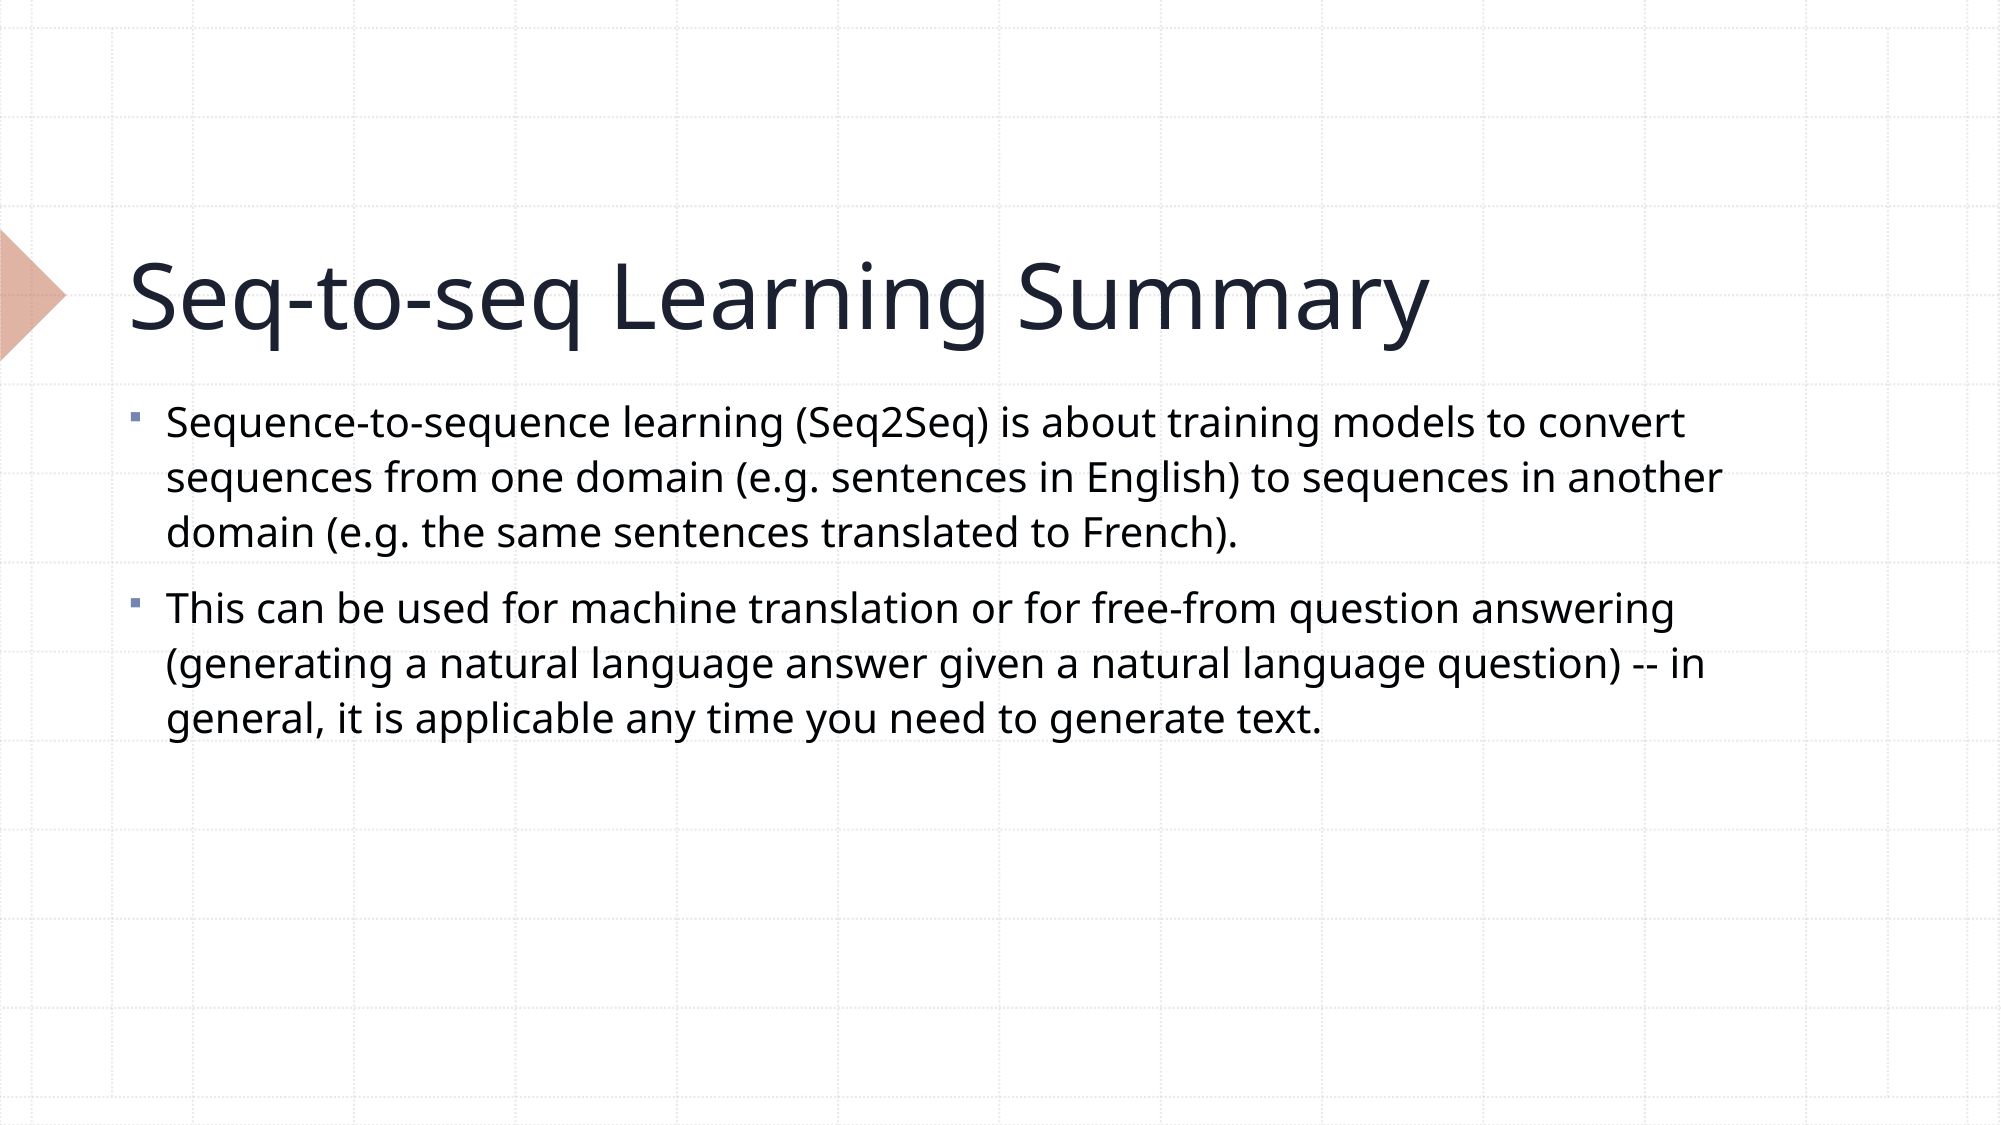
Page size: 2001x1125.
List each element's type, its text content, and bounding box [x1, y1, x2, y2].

title Seq-to-seq Learning Summary [113, 119, 1808, 356]
list Sequence-to-sequence learning (Seq2Seq) is about training models to convert sequences from one domain (e.g. sentences in English) to sequences in another domain (e.g. the same sentences translated to French). This can be used for machine translation or for free-from question answering (generating a natural language answer given a natural language question) -- in general, it is applicable any time you need to generate text. [113, 383, 1808, 969]
